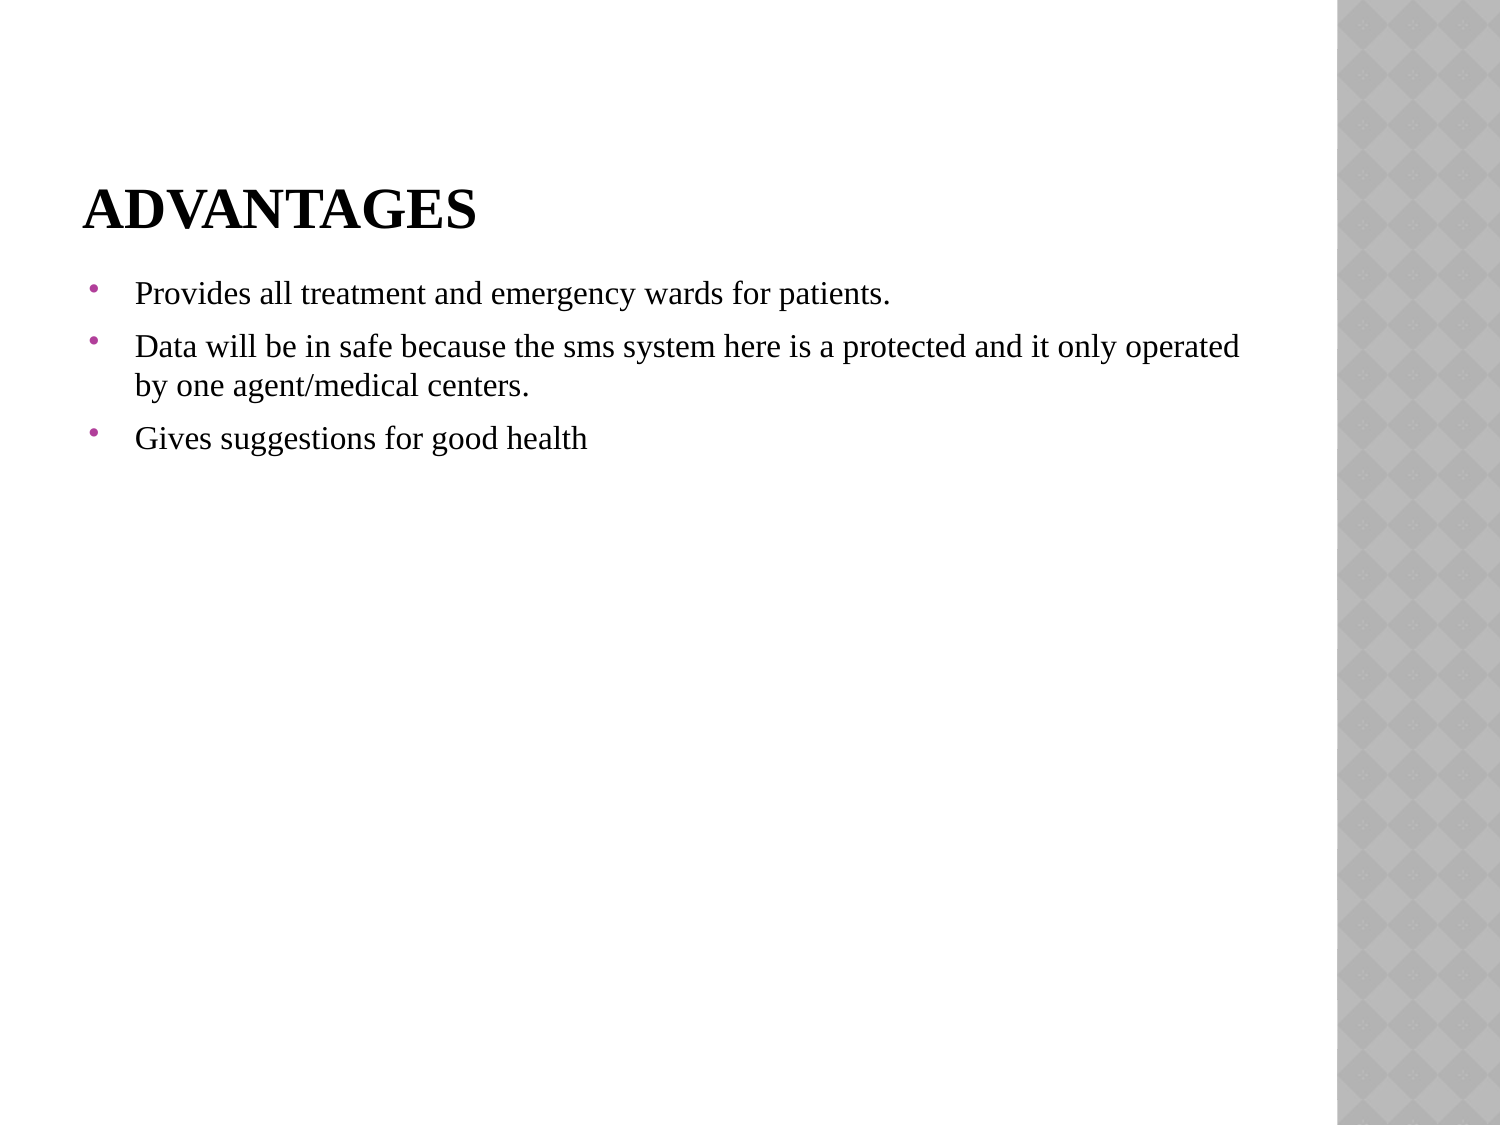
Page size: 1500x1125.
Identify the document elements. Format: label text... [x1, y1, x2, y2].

title ADVANTAGES [75, 52, 1263, 240]
list Provides all treatment and emergency wards for patients. Data will be in safe because the sms system here is a protected and it only operated by one agent/medical centers. Gives suggestions for good health [75, 264, 1263, 1059]
